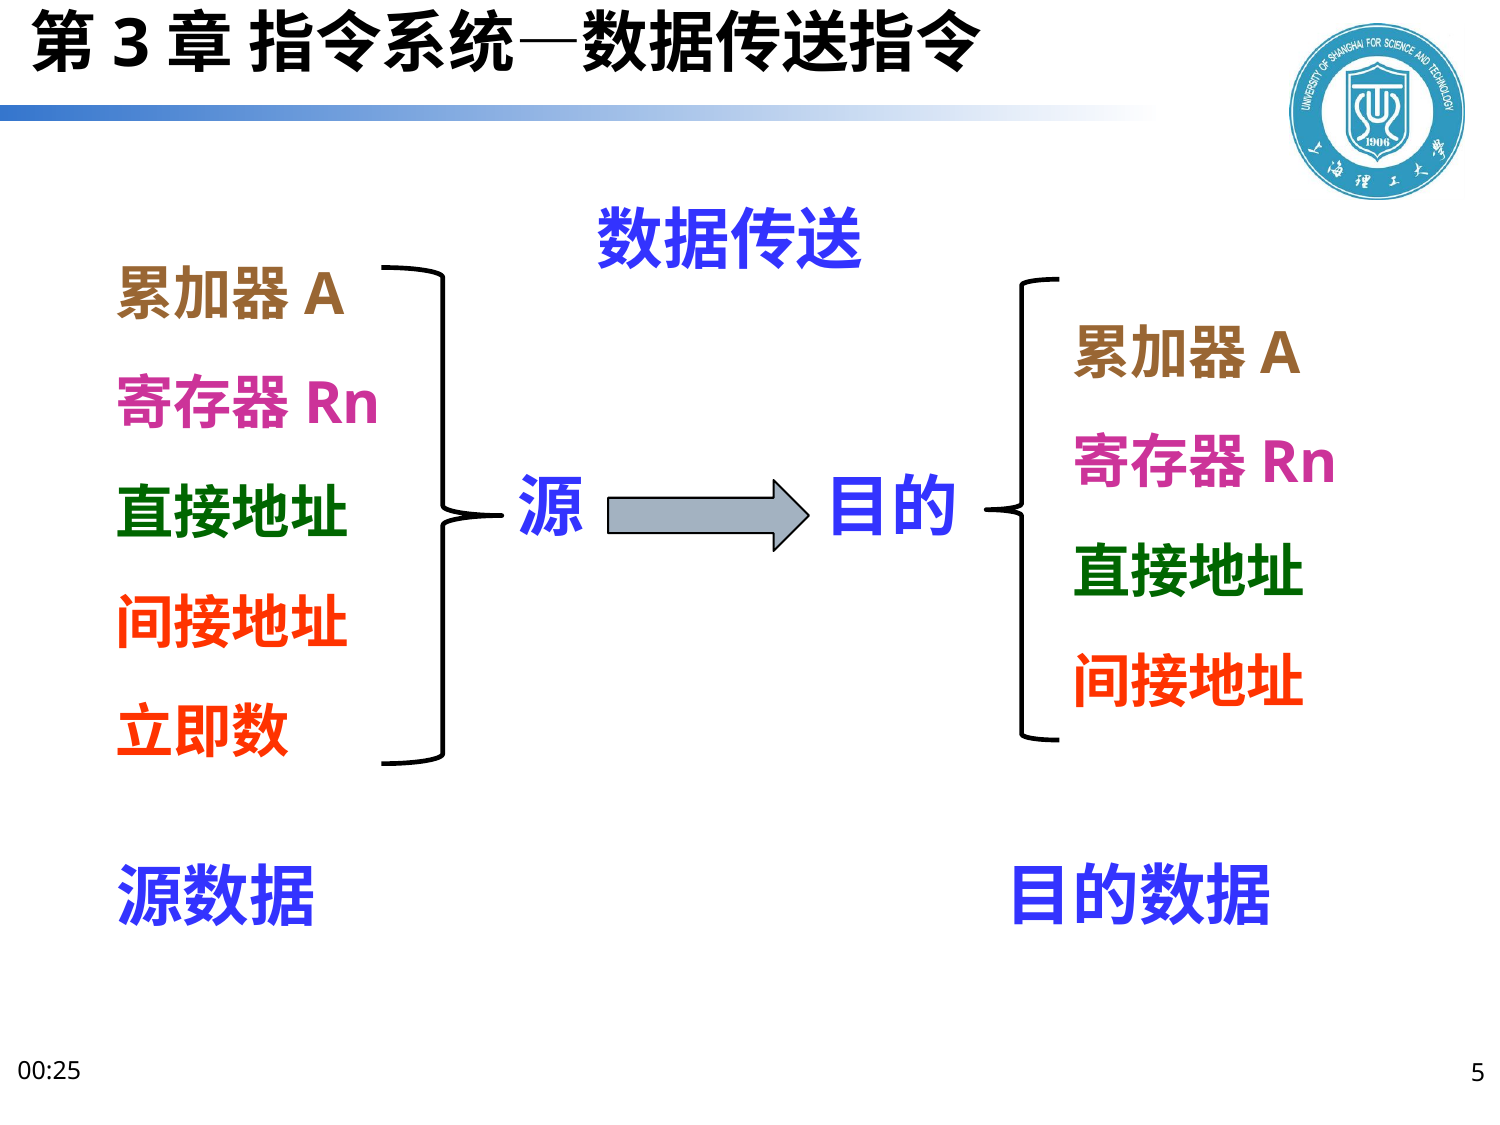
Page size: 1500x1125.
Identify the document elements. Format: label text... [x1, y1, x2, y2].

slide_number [2, 1046, 328, 1125]
text_box 目的 [810, 456, 974, 552]
slide_number 5 [1174, 1048, 1500, 1125]
text_box 累加器A 寄存器Rn 直接地址 间接地址 立即数 [100, 220, 432, 811]
text_box [986, 279, 1058, 741]
text_box 目的数据 [990, 845, 1288, 940]
picture [1288, 23, 1466, 200]
text_box 源 [502, 456, 599, 552]
text_box 第3章 指令系统—数据传送指令 [0, 0, 1093, 103]
list 累加器A 寄存器Rn 直接地址 间接地址 [1056, 279, 1389, 753]
text_box 源数据 [101, 846, 332, 941]
text_box 数据传送 [581, 189, 879, 284]
text_box [608, 480, 809, 551]
text_box [383, 267, 502, 764]
picture [0, 105, 1161, 121]
